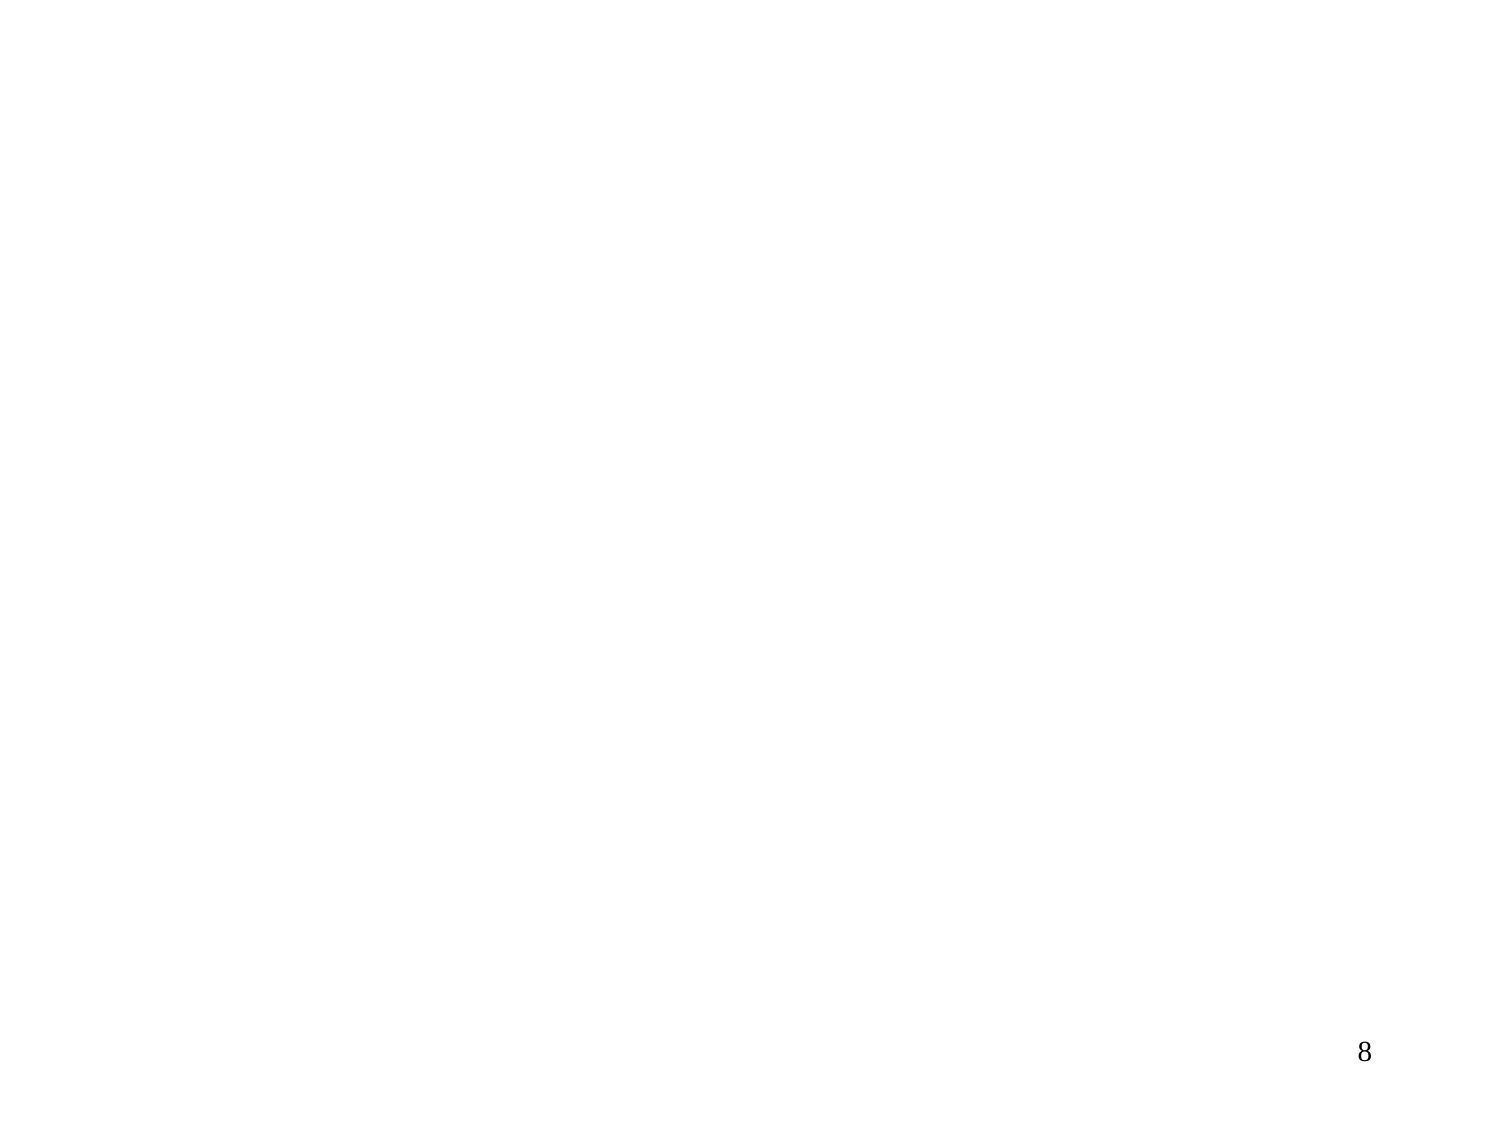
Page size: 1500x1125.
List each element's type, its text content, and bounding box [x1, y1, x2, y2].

slide_number 8 [1074, 1024, 1388, 1101]
